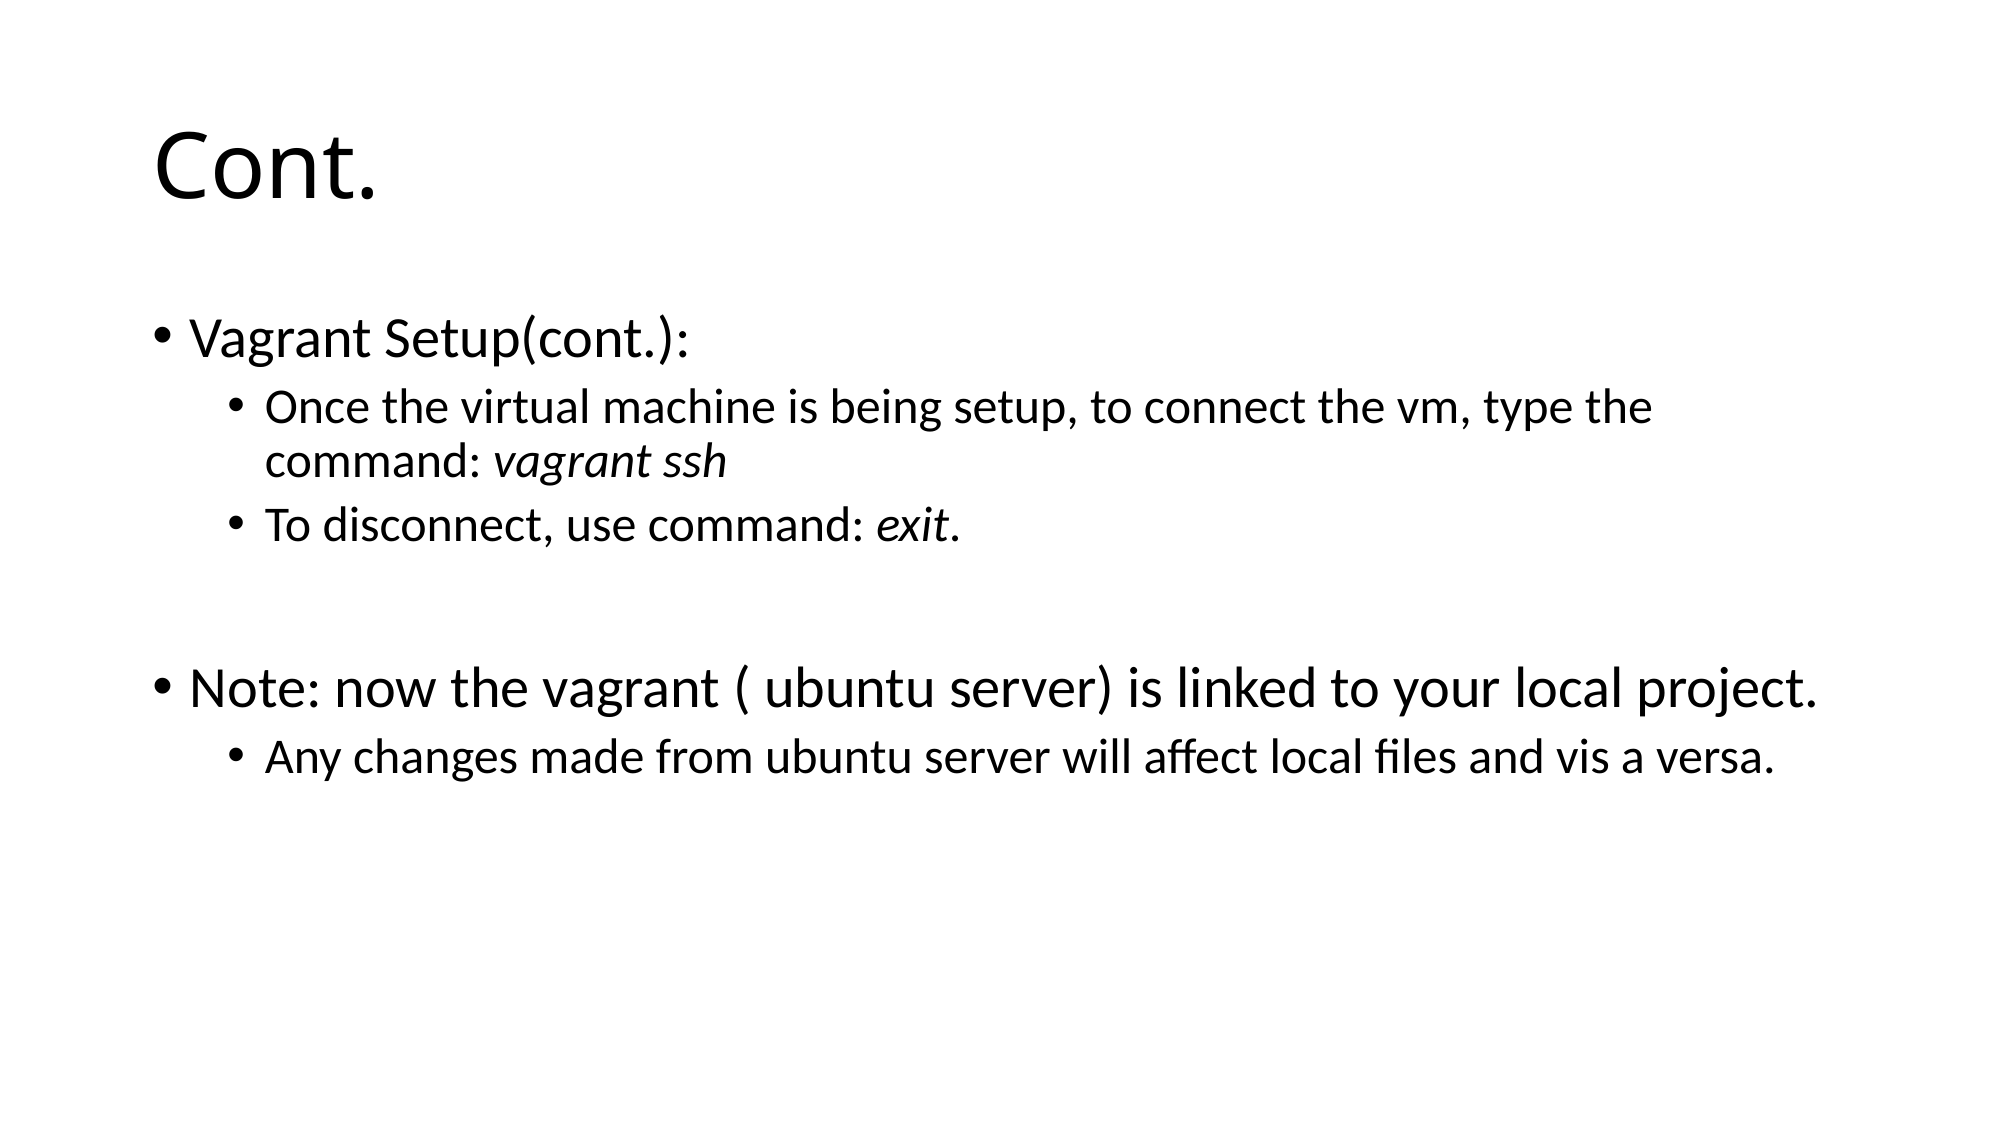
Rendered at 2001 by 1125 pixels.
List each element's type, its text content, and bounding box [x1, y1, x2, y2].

list Vagrant Setup(cont.): Once the virtual machine is being setup, to connect the vm, type the command: vagrant ssh To disconnect, use command: exit. Note: now the vagrant ( ubuntu server) is linked to your local project. Any changes made from ubuntu server will affect local files and vis a versa. [137, 299, 1863, 1014]
title Cont. [137, 59, 1863, 278]
